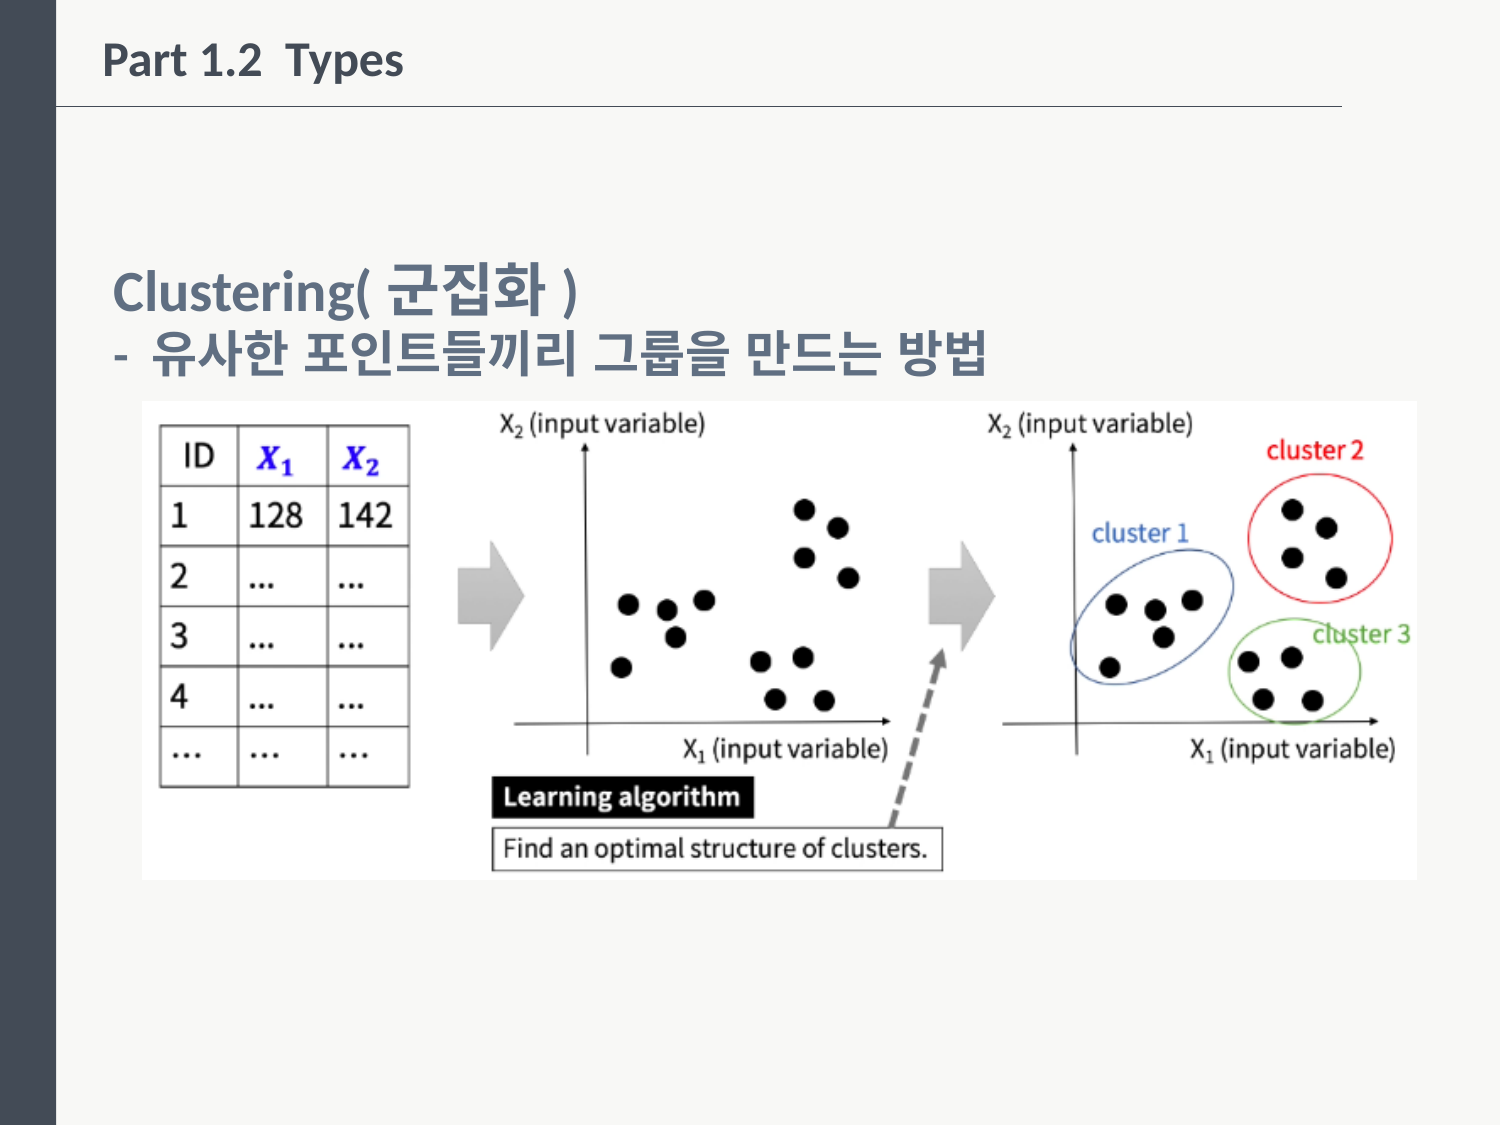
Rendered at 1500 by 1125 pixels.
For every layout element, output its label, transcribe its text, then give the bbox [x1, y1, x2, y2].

text_box [0, 0, 57, 1125]
picture [142, 401, 1417, 880]
text_box Clustering(군집화) - 유사한 포인트들끼리 그룹을 만드는 방법 [98, 245, 1404, 390]
text_box Part 1.2 Types [87, 18, 420, 94]
